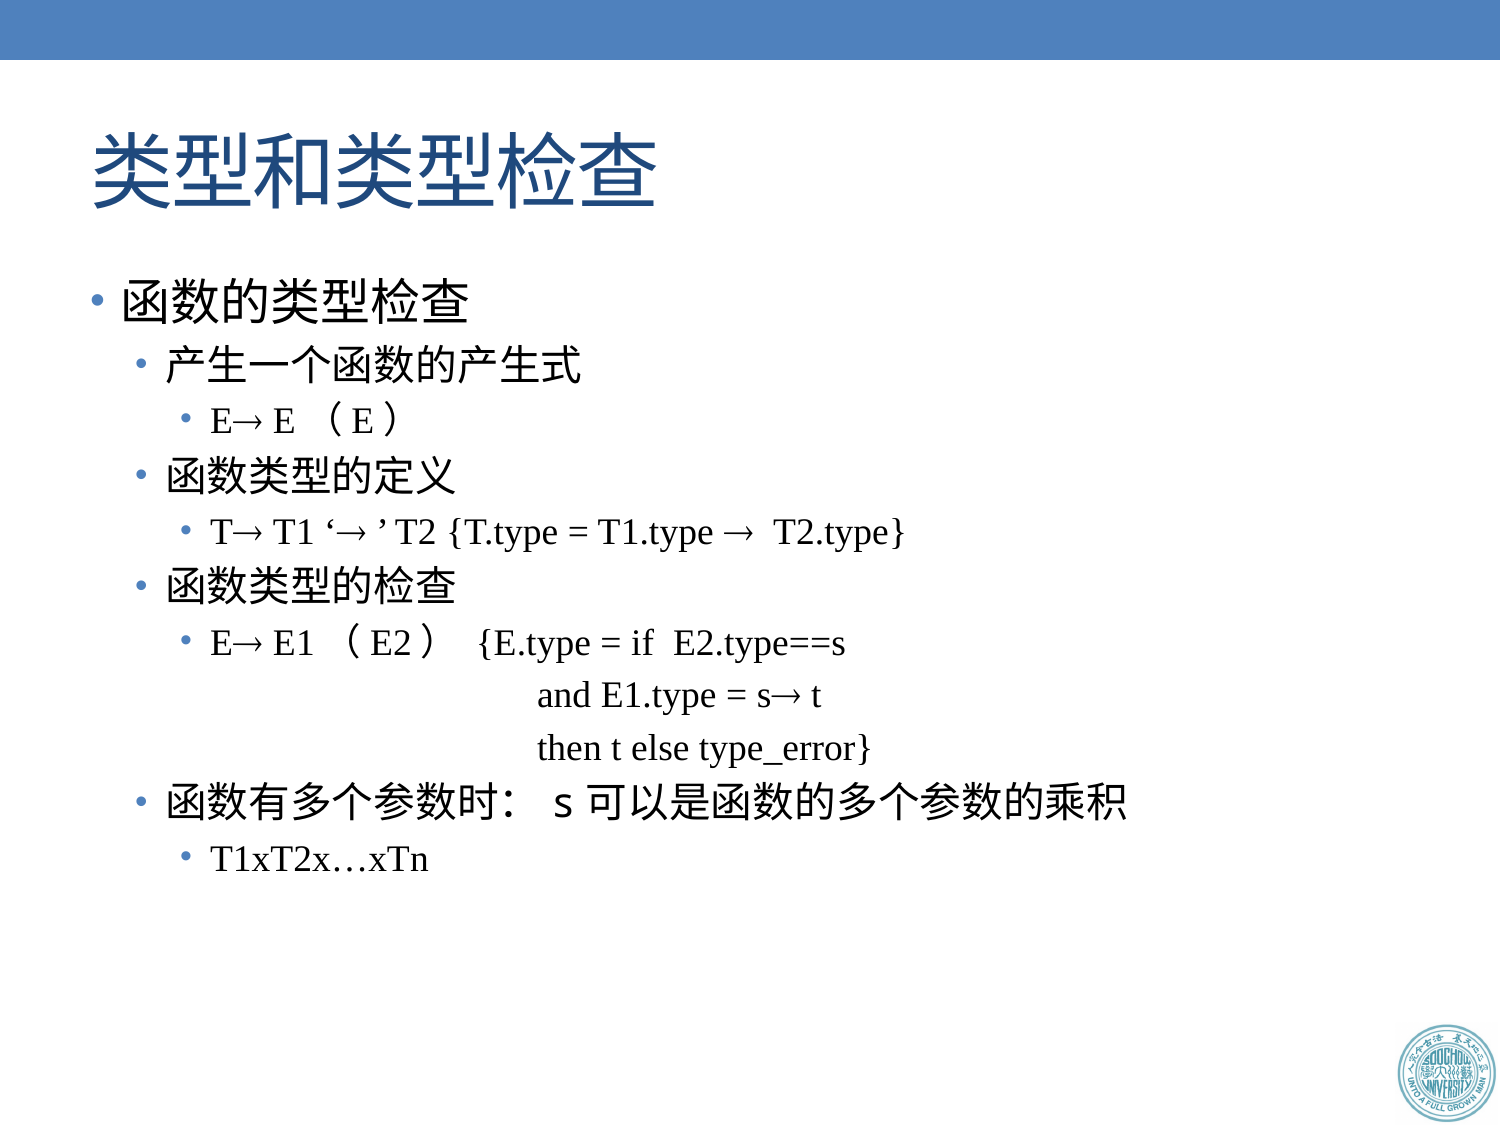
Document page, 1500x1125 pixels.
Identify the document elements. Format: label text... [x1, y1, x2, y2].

list 函数的类型检查 产生一个函数的产生式 E E（E） 函数类型的定义 T T1 ‘ ’ T2 {T.type = T1.type  T2.type} 函数类型的检查 E E1（E2） {E.type = if E2.type==s and E1.type = s t then t else type_error} 函数有多个参数时：s可以是函数的多个参数的乘积 T1xT2x…xTn [75, 262, 1425, 1063]
title 类型和类型检查 [75, 87, 1425, 250]
